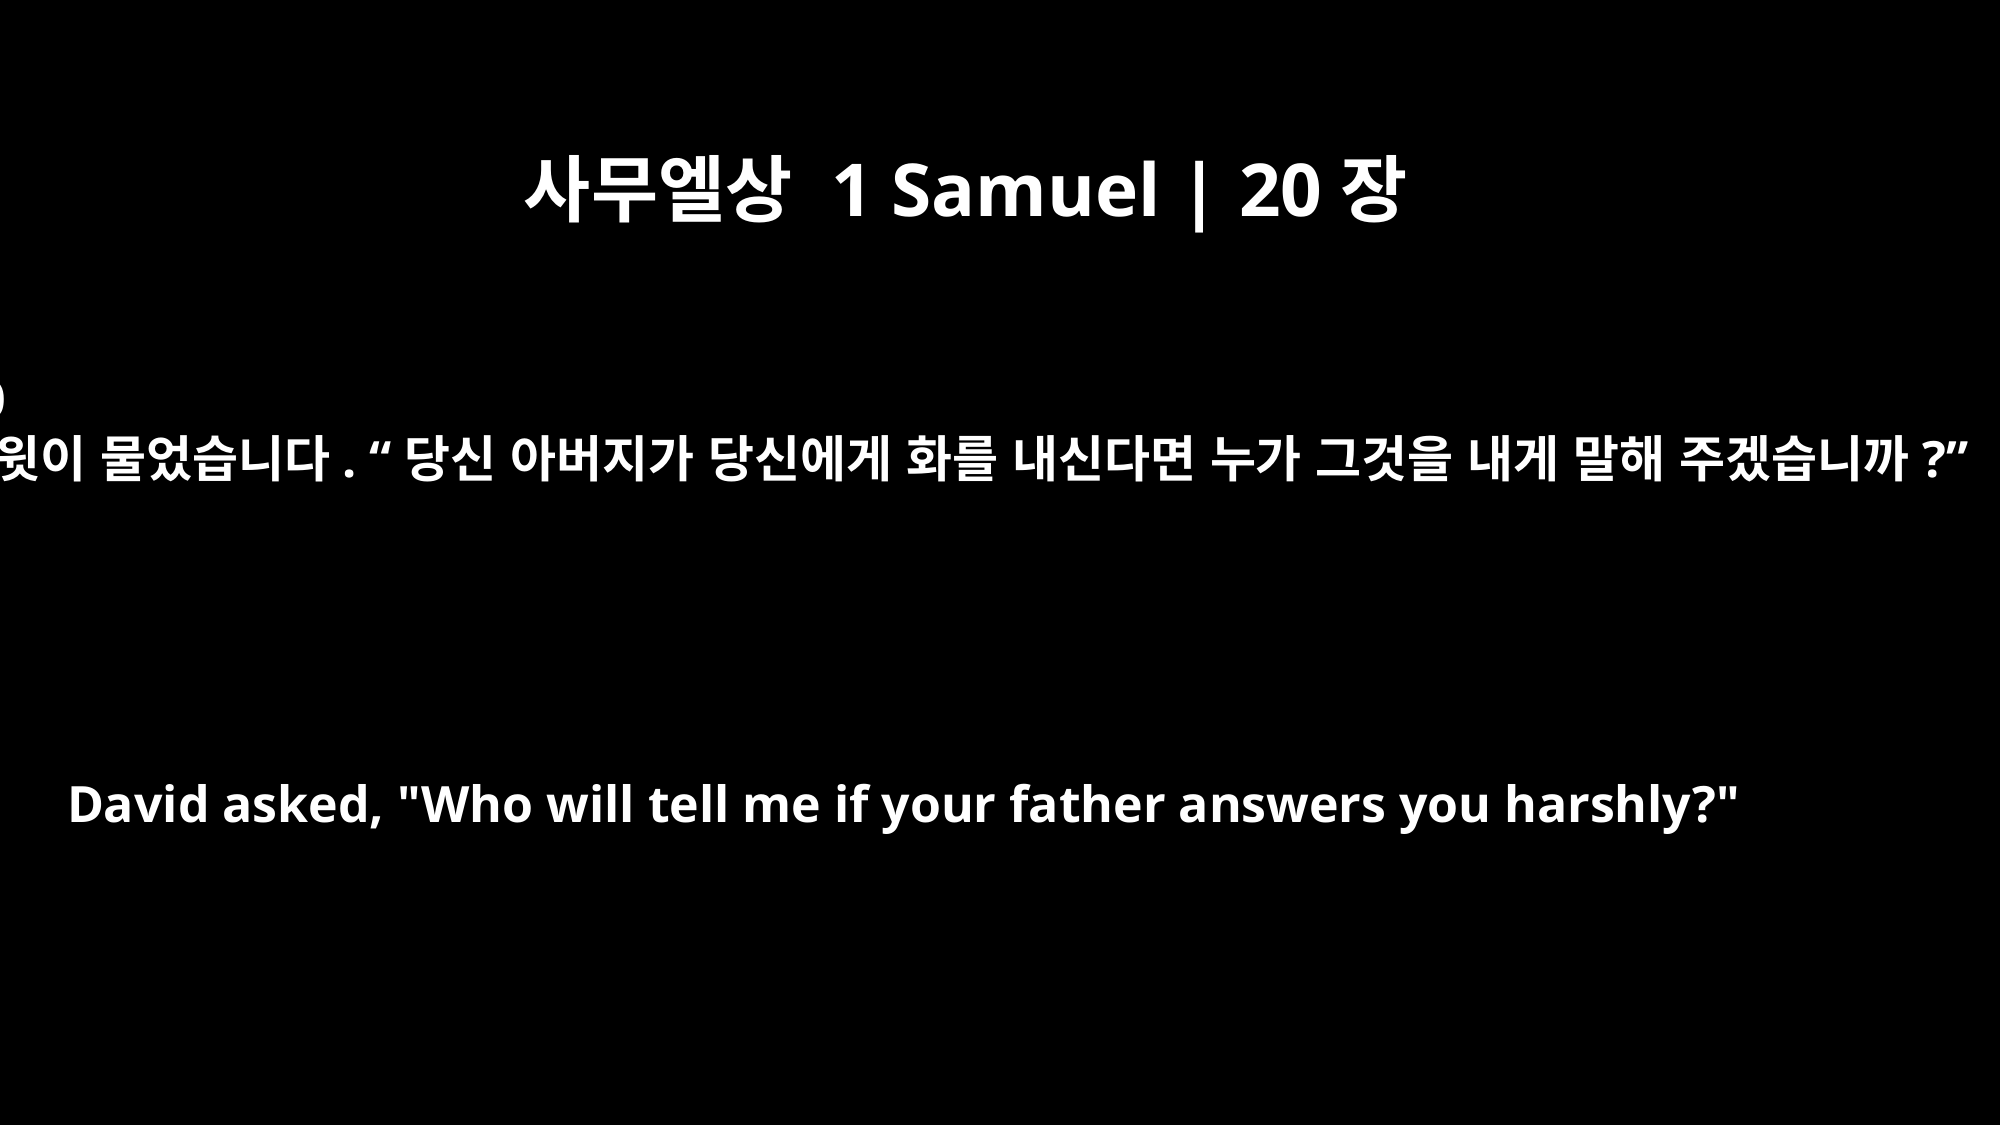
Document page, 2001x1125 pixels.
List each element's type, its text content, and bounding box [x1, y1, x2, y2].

text_box 사무엘상 1 Samuel | 20장 [509, 136, 1423, 239]
text_box 10 다윗이 물었습니다. “당신 아버지가 당신에게 화를 내신다면 누가 그것을 내게 말해 주겠습니까?” [0, 359, 1984, 495]
text_box David asked, "Who will tell me if your father answers you harshly?" [52, 764, 1756, 840]
